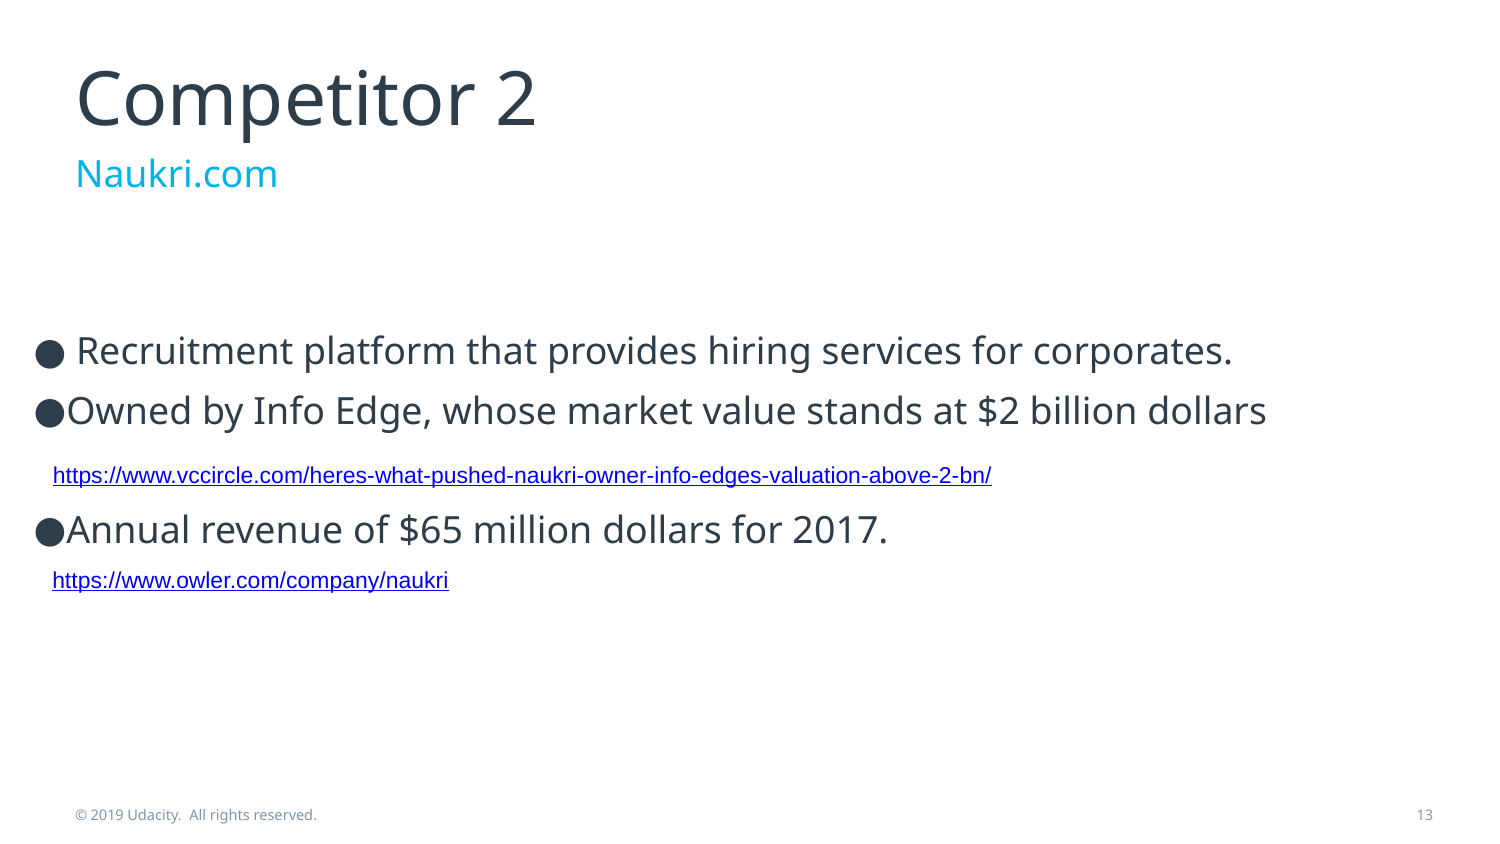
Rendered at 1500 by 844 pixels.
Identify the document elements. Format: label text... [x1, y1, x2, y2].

list Recruitment platform that provides hiring services for corporates. Owned by Info Edge, whose market value stands at $2 billion dollars https://www.vccircle.com/heres-what-pushed-naukri-owner-info-edges-valuation-above-2-bn/ Annual revenue of $65 million dollars for 2017. https://www.owler.com/company/naukri [33, 225, 1425, 695]
title Competitor 2 [75, 50, 1425, 148]
list Naukri.com [75, 149, 1425, 201]
slide_number ‹#› [1416, 806, 1434, 826]
list © 2019 Udacity. All rights reserved. [75, 806, 725, 826]
